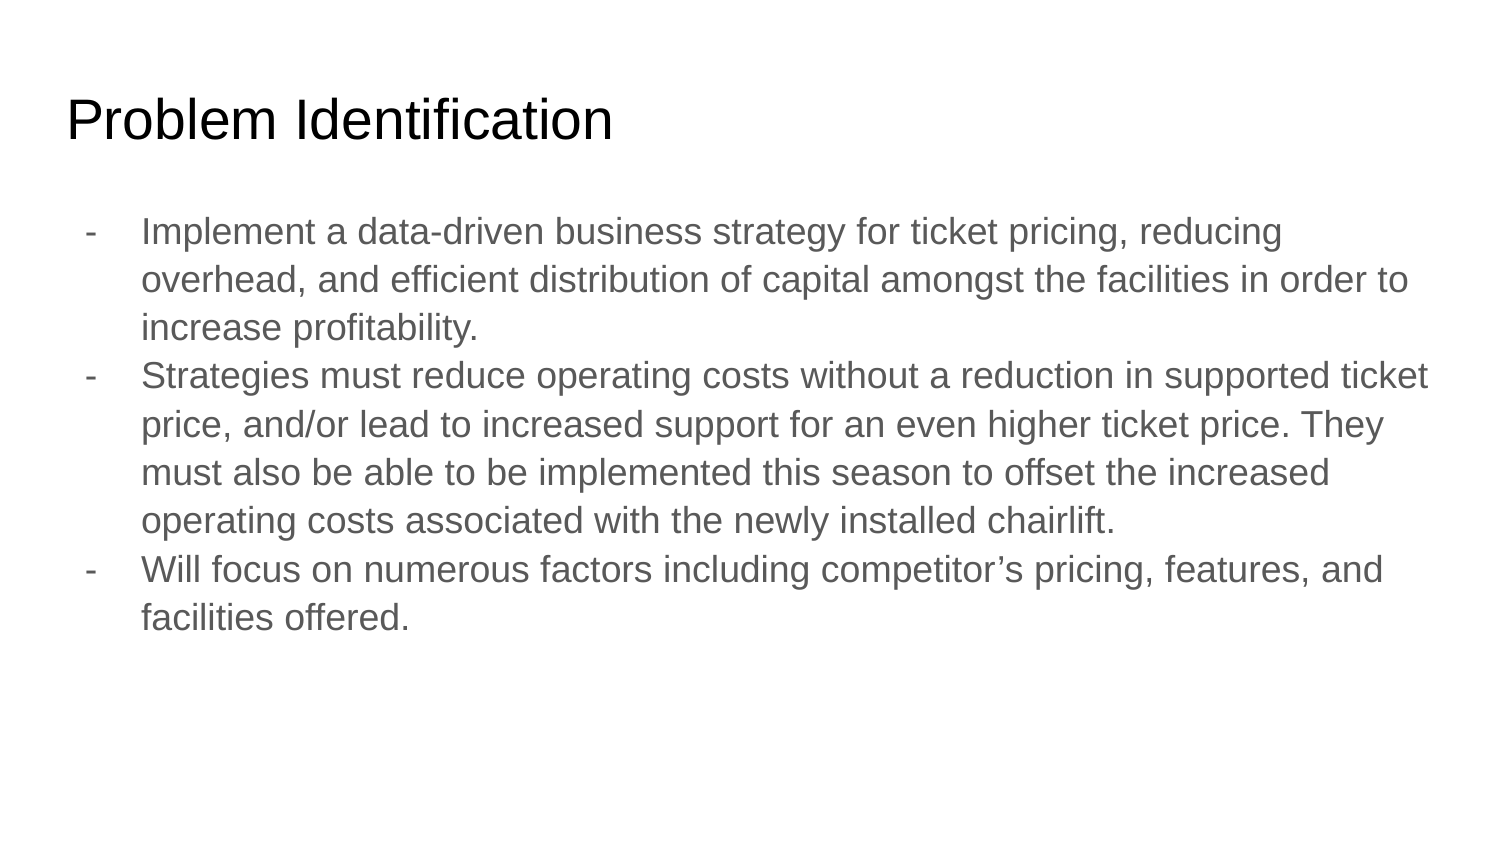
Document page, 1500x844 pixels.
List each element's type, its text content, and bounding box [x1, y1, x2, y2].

title Problem Identification [51, 72, 1449, 167]
list Implement a data-driven business strategy for ticket pricing, reducing overhead, and efficient distribution of capital amongst the facilities in order to increase profitability. Strategies must reduce operating costs without a reduction in supported ticket price, and/or lead to increased support for an even higher ticket price. They must also be able to be implemented this season to offset the increased operating costs associated with the newly installed chairlift. Will focus on numerous factors including competitor’s pricing, features, and facilities offered. [51, 189, 1449, 750]
